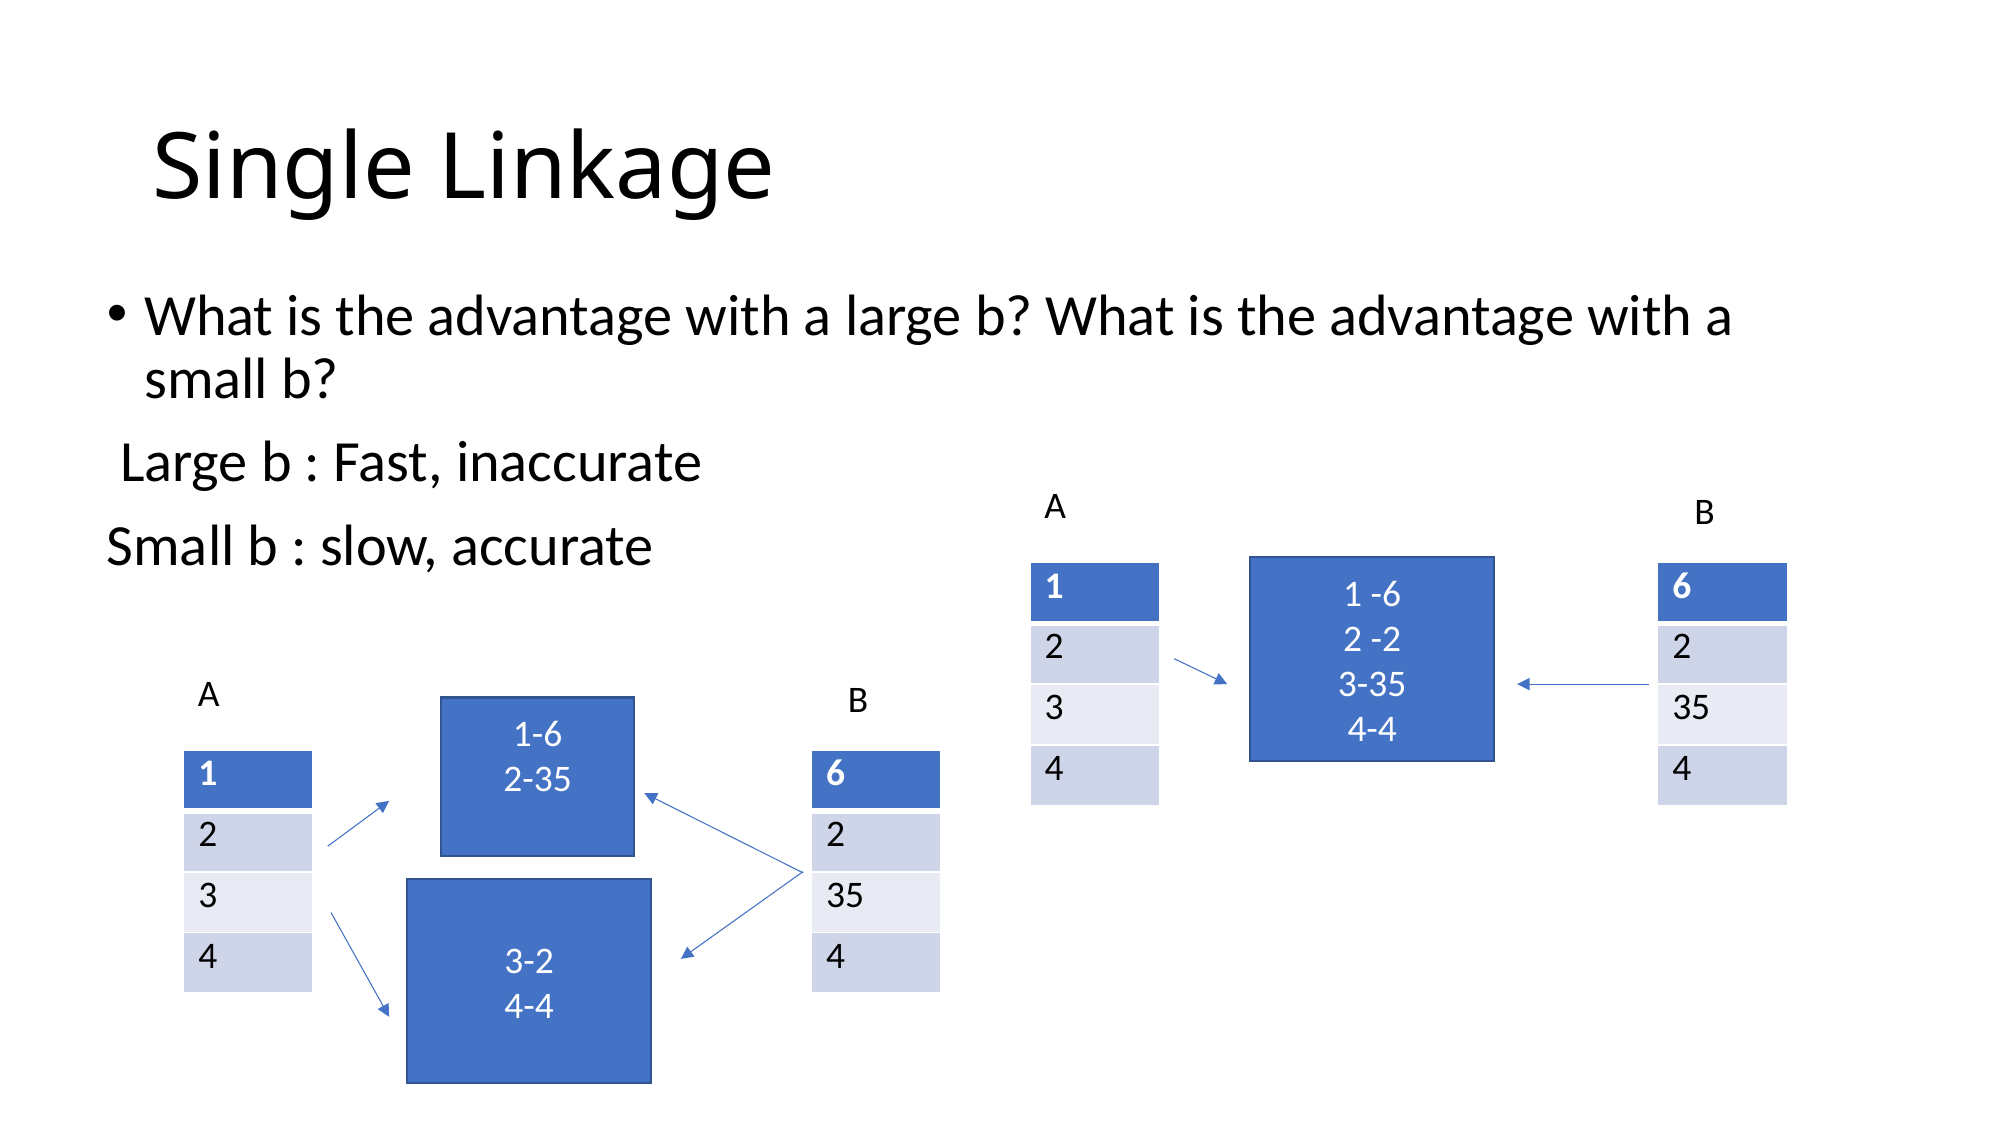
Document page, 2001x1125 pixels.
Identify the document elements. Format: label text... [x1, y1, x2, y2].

table_cell 3 [184, 873, 312, 932]
table_cell 4 [1031, 746, 1159, 805]
table_cell 4 [1658, 746, 1787, 805]
table_header 6 [1658, 563, 1787, 621]
table_cell 35 [1658, 685, 1787, 744]
table_cell 2 [184, 814, 312, 871]
table_cell 2 [812, 814, 940, 871]
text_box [680, 873, 803, 959]
table_cell 4 [812, 933, 940, 992]
list What is the advantage with a large b? What is the advantage with a small b? Large b : Fast, inaccurate Small b : slow, accurate [91, 277, 1817, 992]
table_cell 4 [184, 933, 312, 992]
text_box A [183, 661, 287, 722]
table_cell 2 [1658, 626, 1787, 683]
text_box A [1029, 474, 1133, 534]
table_cell 2 [1031, 626, 1159, 683]
text_box 1-6 2-35 [440, 696, 635, 857]
table_header 1 [184, 751, 312, 808]
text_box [1174, 658, 1228, 685]
text_box B [1679, 479, 1783, 540]
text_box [330, 912, 390, 1017]
text_box 1 -6 2 -2 3-35 4-4 [1249, 556, 1495, 762]
title Single Linkage [137, 59, 1863, 278]
table_header 6 [812, 751, 940, 808]
table_header 1 [1031, 563, 1159, 621]
text_box 3-2 4-4 [406, 878, 652, 1084]
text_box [644, 793, 804, 873]
table_cell 3 [1031, 685, 1159, 744]
table_cell 35 [812, 873, 940, 932]
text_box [327, 800, 390, 847]
text_box B [833, 667, 937, 727]
